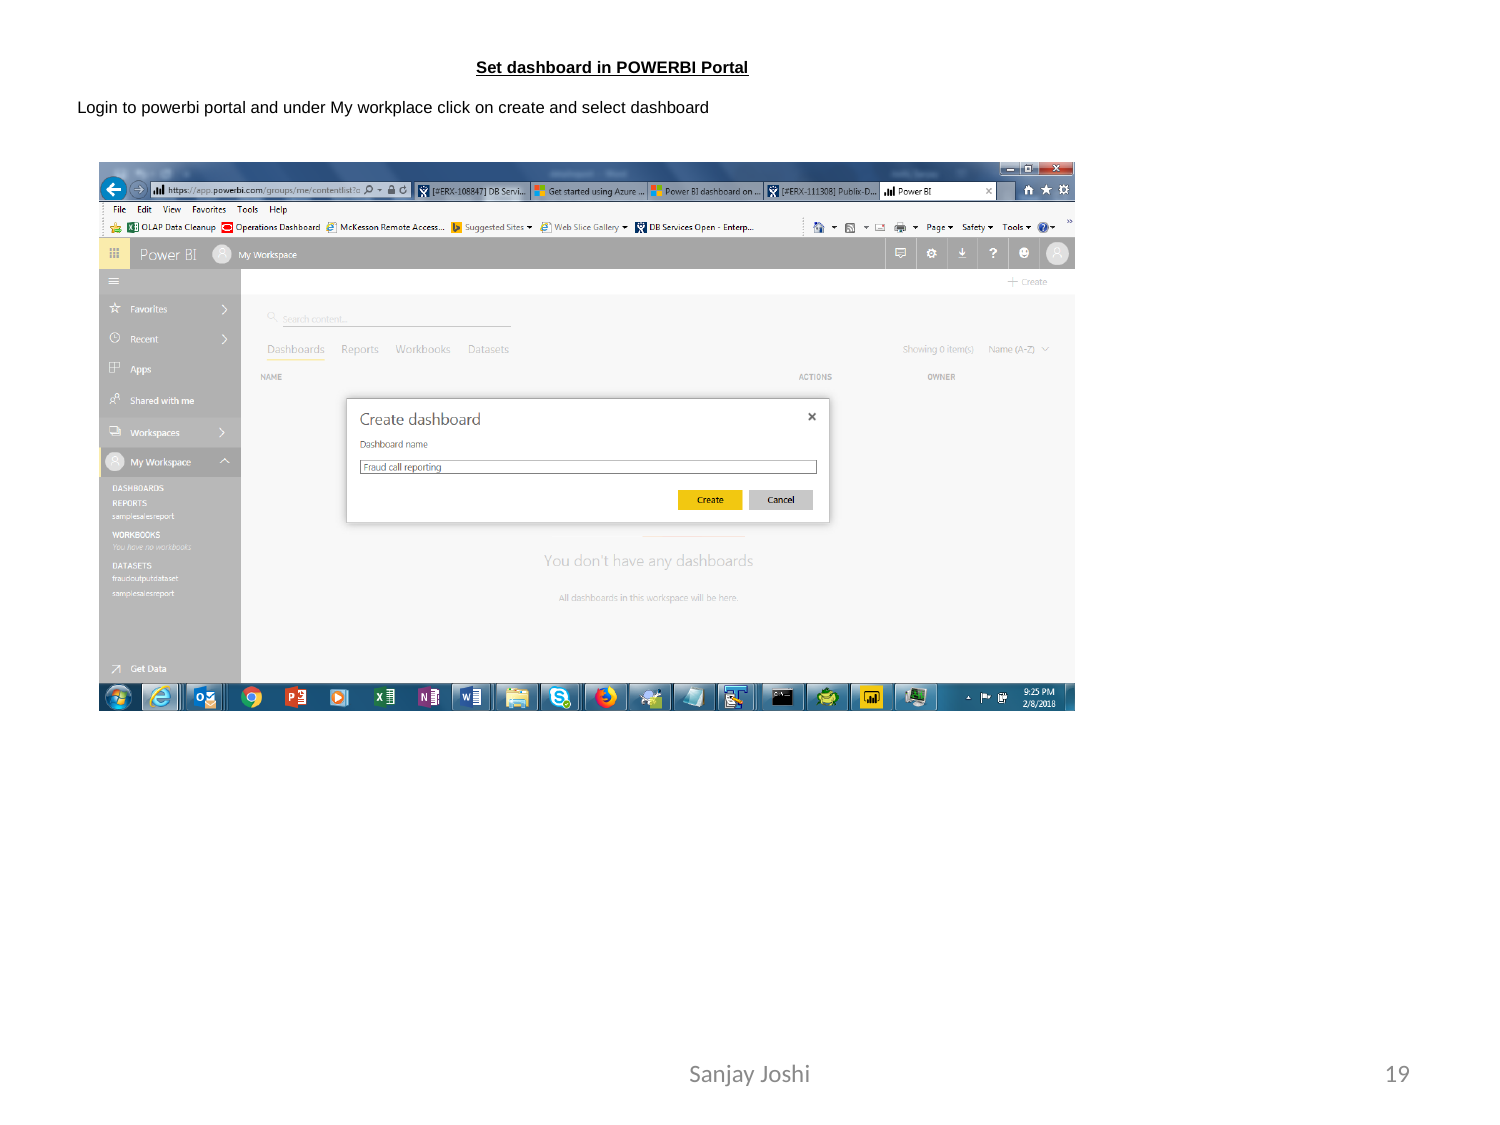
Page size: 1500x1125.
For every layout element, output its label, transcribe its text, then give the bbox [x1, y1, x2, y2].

text_box Set dashboard in POWERBI Portal Login to powerbi portal and under My workplace click on create and select dashboard [62, 49, 1163, 804]
footer Sanjay Joshi [512, 1042, 988, 1103]
picture [99, 162, 1076, 711]
slide_number 19 [1074, 1042, 1425, 1103]
